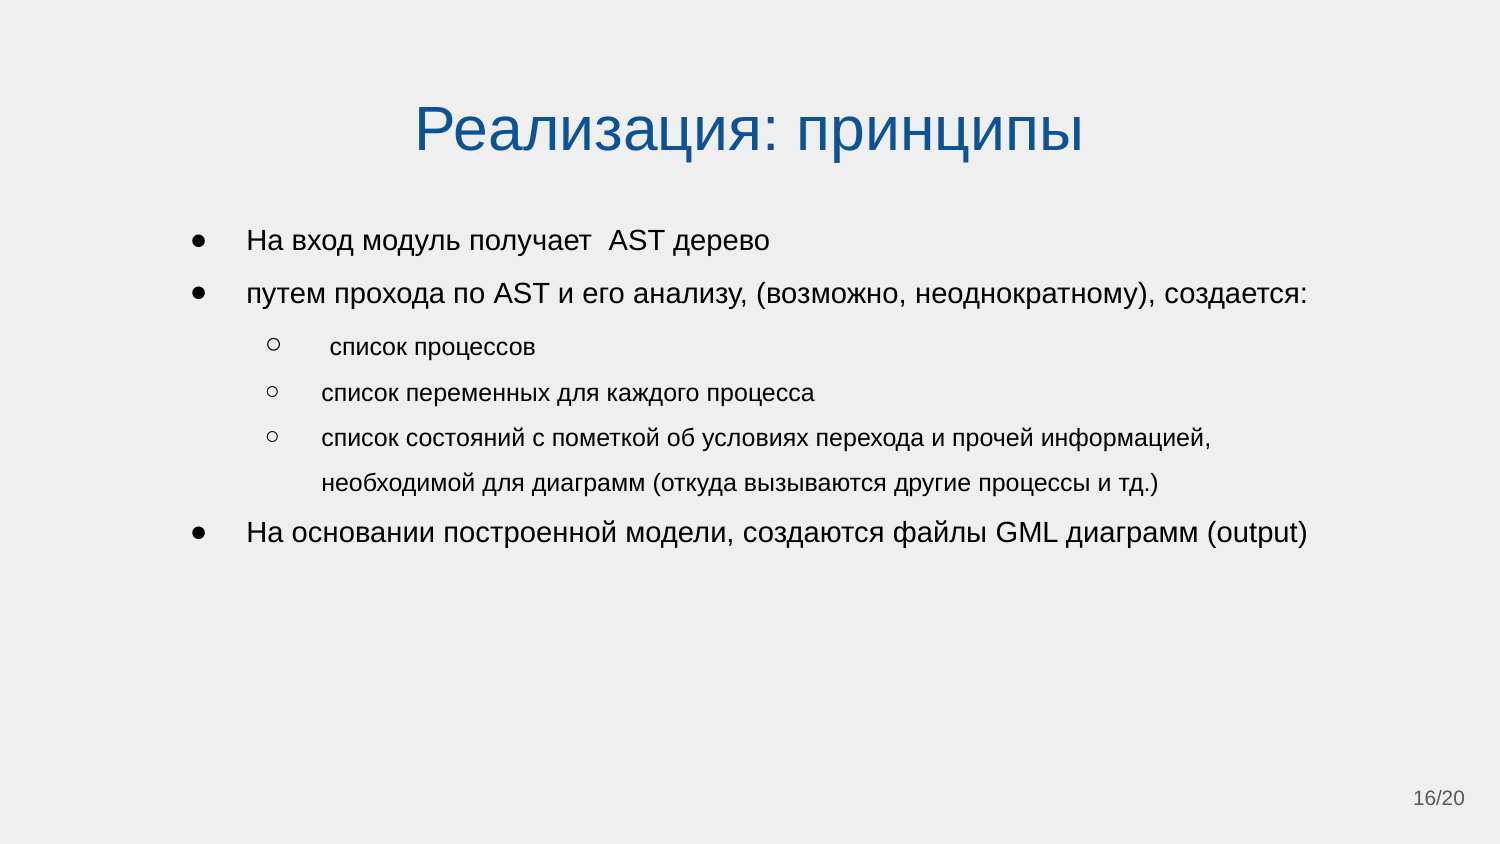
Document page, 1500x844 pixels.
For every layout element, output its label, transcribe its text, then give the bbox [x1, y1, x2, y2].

list На вход модуль получает AST дерево путем прохода по AST и его анализу, (возможно, неоднократному), создается: список процессов список переменных для каждого процесса список состояний с пометкой об условиях перехода и прочей информацией, необходимой для диаграмм (откуда вызываются другие процессы и тд.) На основании построенной модели, создаются файлы GML диаграмм (output) [156, 189, 1353, 750]
title Реализация: принципы [51, 72, 1449, 167]
slide_number 16/20 [1389, 764, 1480, 830]
